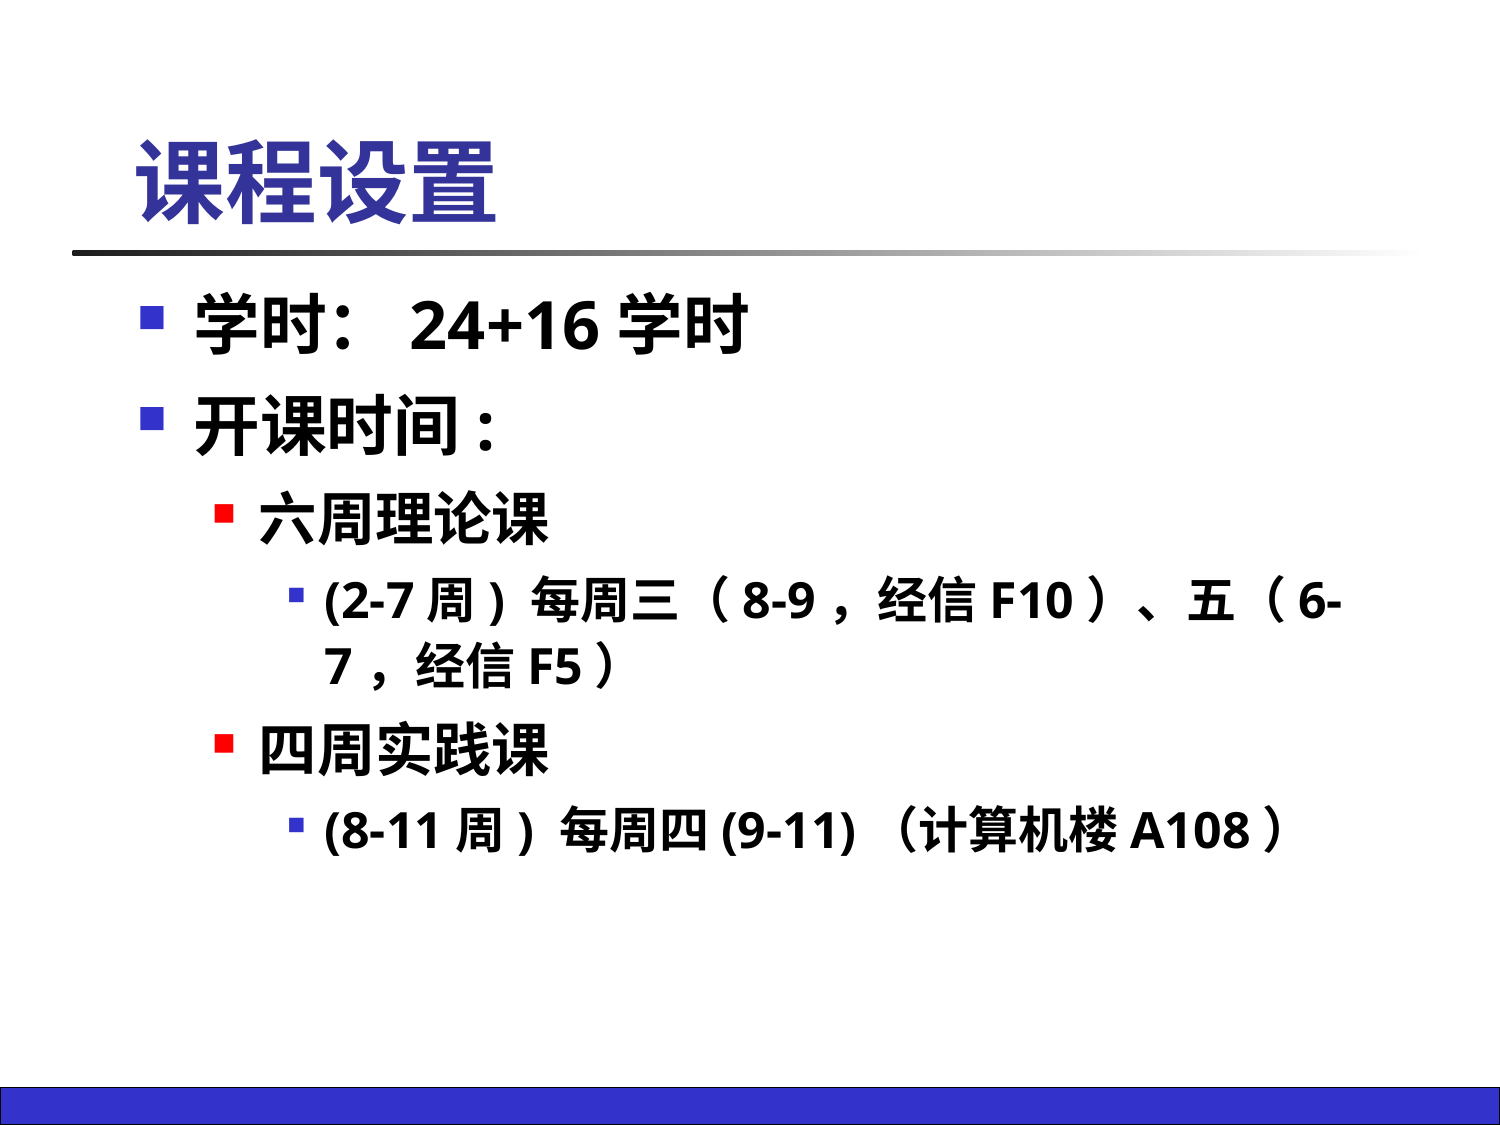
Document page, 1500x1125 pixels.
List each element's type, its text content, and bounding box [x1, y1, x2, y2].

list 学时：24+16学时 开课时间: 六周理论课 (2-7周) 每周三（8-9，经信F10）、五（6-7，经信F5） 四周实践课 (8-11周) 每周四(9-11)（计算机楼A108） [122, 267, 1398, 1000]
title 课程设置 [118, 54, 1398, 243]
